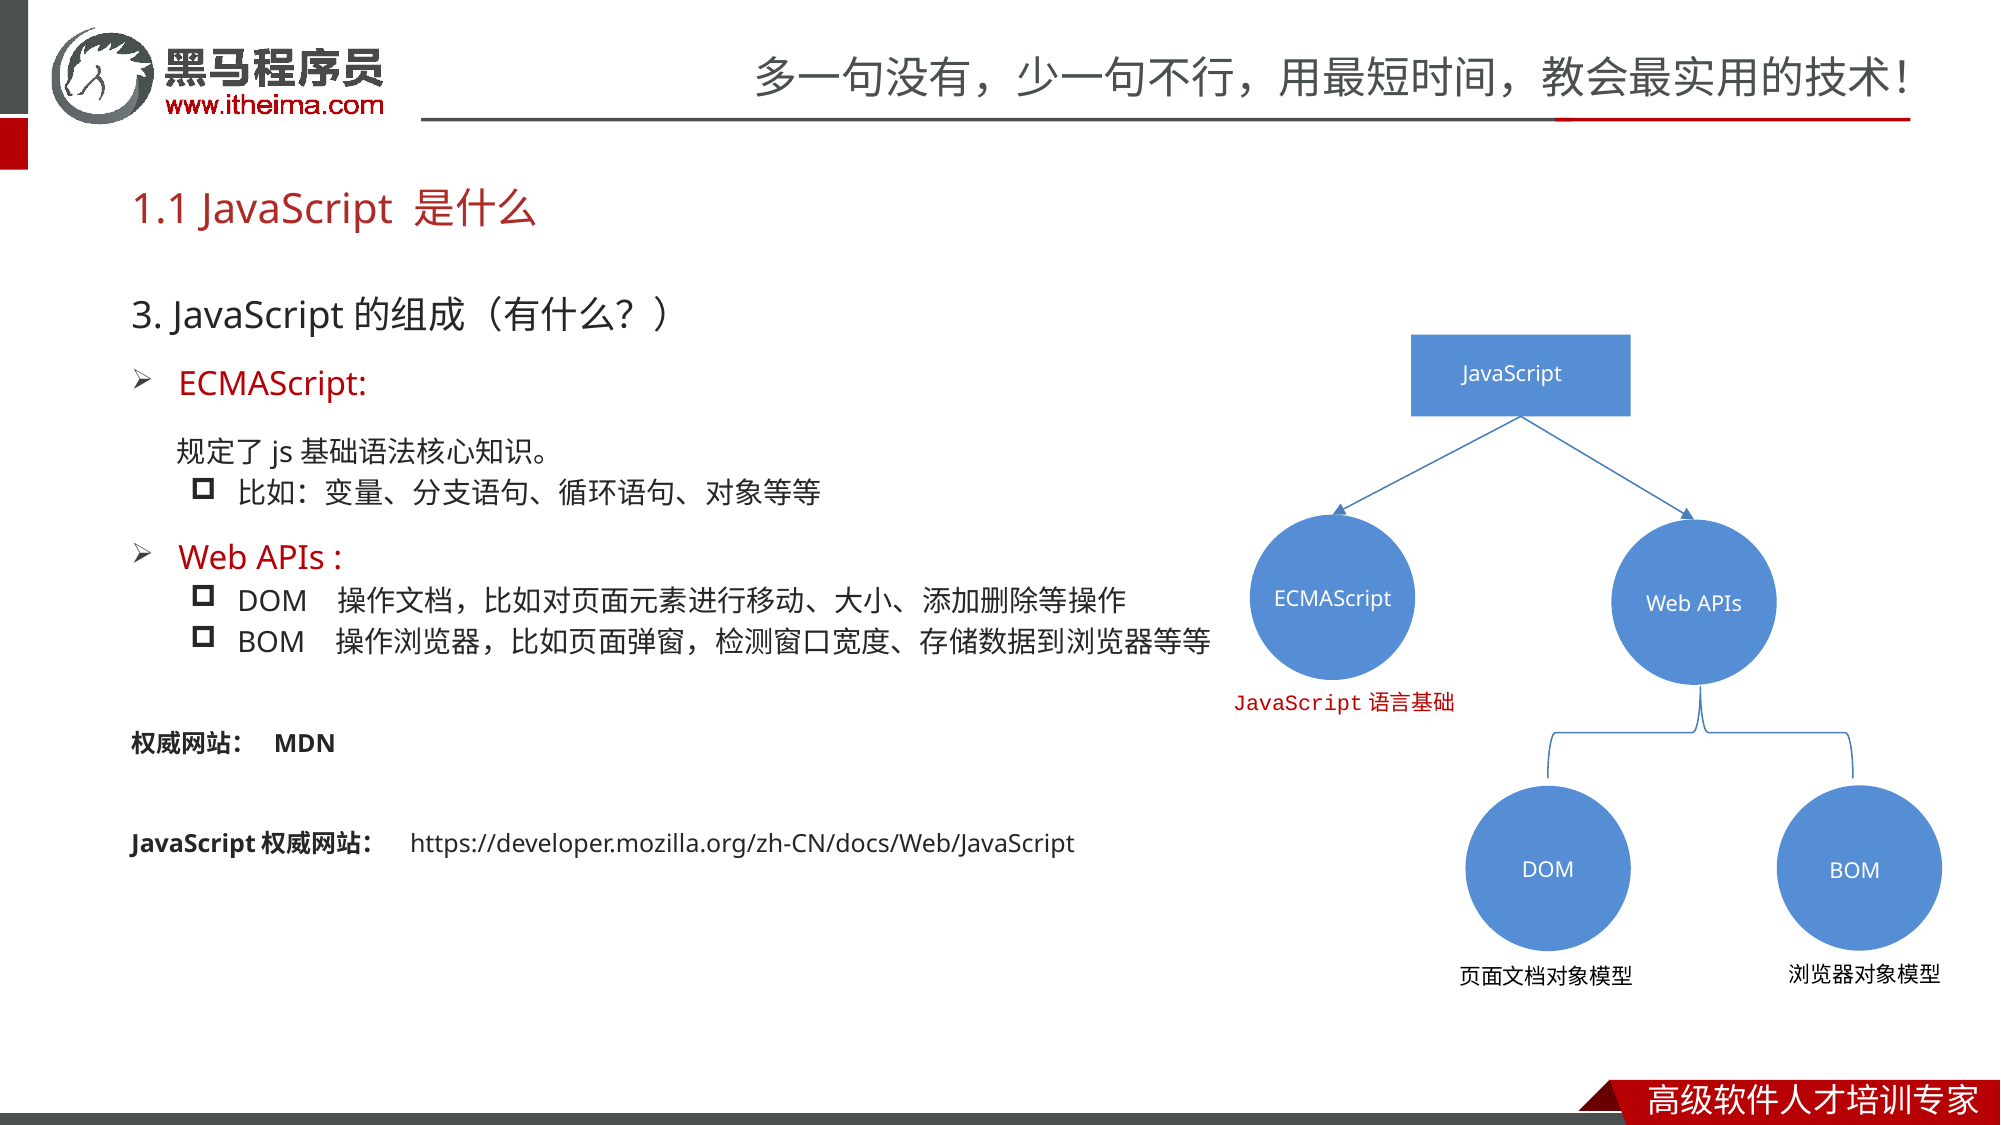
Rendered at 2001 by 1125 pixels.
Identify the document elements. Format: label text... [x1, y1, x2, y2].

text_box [1587, 519, 1801, 686]
list 3. JavaScript的组成（有什么？） ECMAScript: 规定了js基础语法核心知识。 比如：变量、分支语句、循环语句、对象等等 Web APIs : DOM 操作文档，比如对页面元素进行移动、大小、添加删除等操作 BOM 操作浏览器，比如页面弹窗，检测窗口宽度、存储数据到浏览器等等 权威网站： MDN JavaScript权威网站： https://developer.mozilla.org/zh-CN/docs/Web/JavaScript [116, 261, 1876, 1008]
text_box [1547, 693, 1854, 779]
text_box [1332, 416, 1518, 515]
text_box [1218, 514, 1533, 724]
title 1.1 JavaScript 是什么 [116, 164, 1880, 250]
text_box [1441, 785, 1660, 998]
picture [50, 26, 384, 125]
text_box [1410, 334, 1631, 414]
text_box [1520, 416, 1695, 520]
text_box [1748, 785, 1982, 995]
